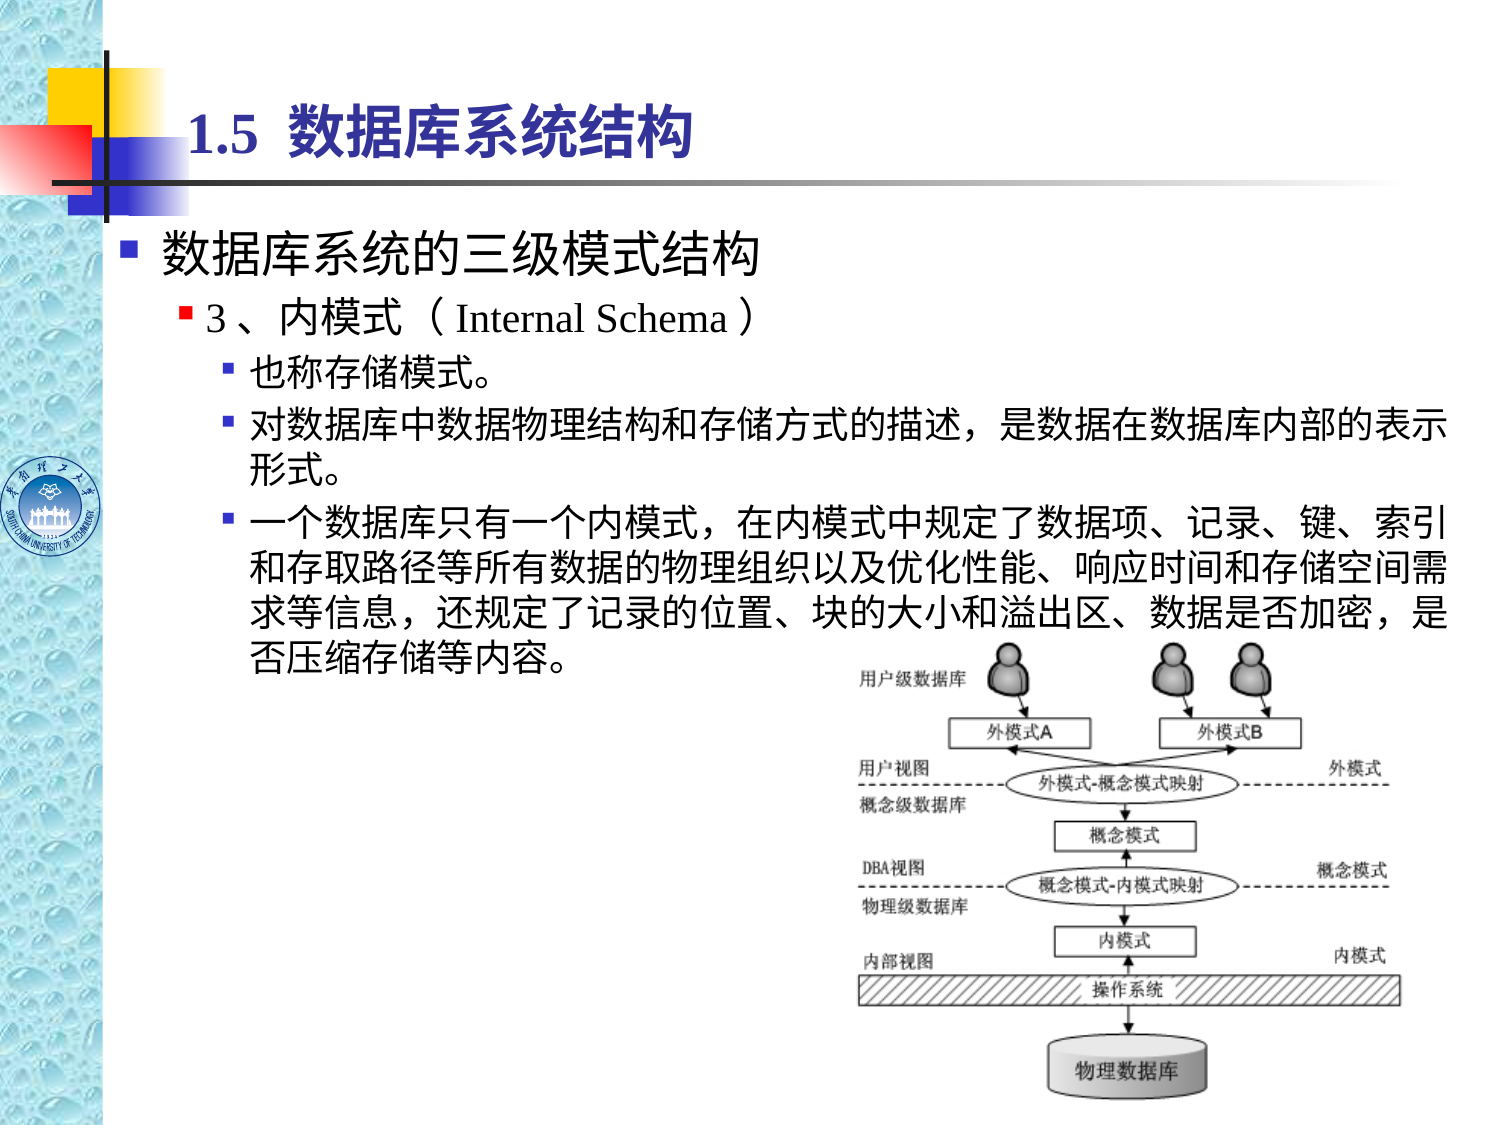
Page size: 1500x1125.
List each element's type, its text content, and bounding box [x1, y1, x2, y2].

picture [0, 0, 103, 125]
picture [0, 195, 103, 1125]
picture [2, 458, 99, 555]
picture [816, 640, 1426, 1110]
title 1.5 数据库系统结构 [170, 18, 1474, 173]
list 数据库系统的三级模式结构 3、内模式（Internal Schema） 也称存储模式。 对数据库中数据物理结构和存储方式的描述，是数据在数据库内部的表示形式。 一个数据库只有一个内模式，在内模式中规定了数据项、记录、键、索引和存取路径等所有数据的物理组织以及优化性能、响应时间和存储空间需求等信息，还规定了记录的位置、块的大小和溢出区、数据是否加密，是否压缩存储等内容。 [102, 215, 1472, 1100]
